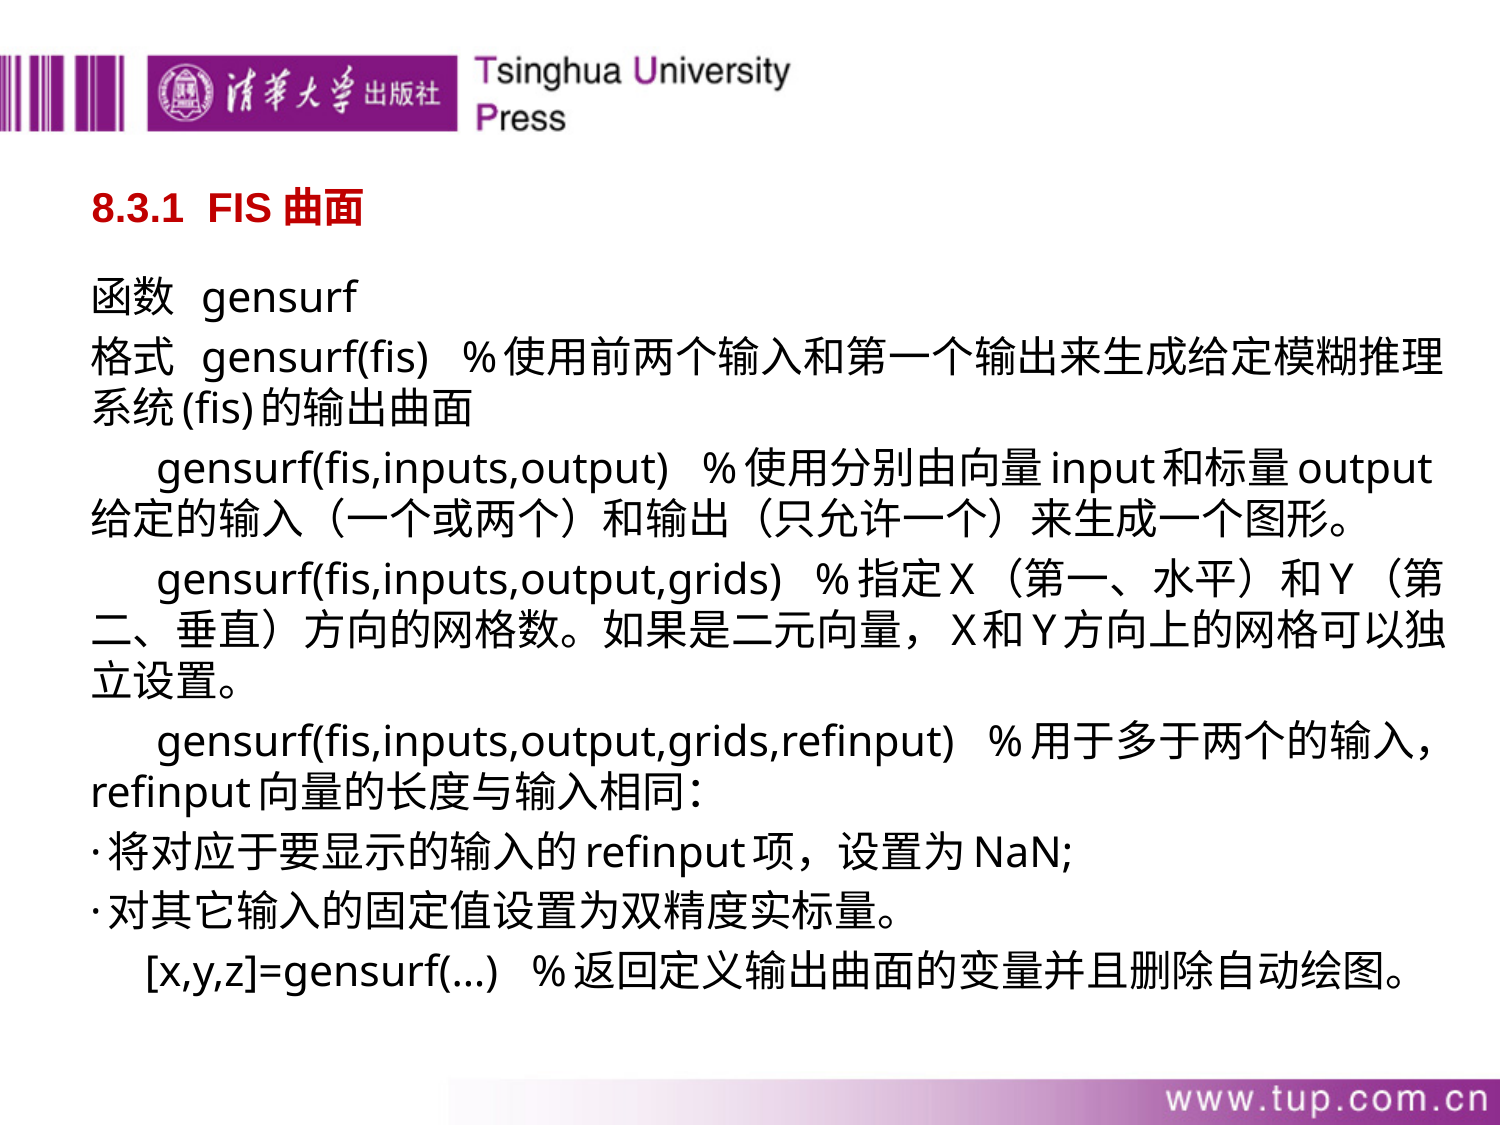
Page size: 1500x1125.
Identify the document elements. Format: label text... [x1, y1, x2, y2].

list 函数 gensurf 格式 gensurf(fis) %使用前两个输入和第一个输出来生成给定模糊推理系统(fis)的输出曲面 gensurf(fis,inputs,output) %使用分别由向量input和标量output给定的输入（一个或两个）和输出（只允许一个）来生成一个图形。 gensurf(fis,inputs,output,grids) %指定X（第一、水平）和Y（第二、垂直）方向的网格数。如果是二元向量，X和Y方向上的网格可以独立设置。 gensurf(fis,inputs,output,grids,refinput) %用于多于两个的输入，refinput向量的长度与输入相同： ·将对应于要显示的输入的refinput项，设置为NaN; ·对其它输入的固定值设置为双精度实标量。 [x,y,z]=gensurf(…) %返回定义输出曲面的变量并且删除自动绘图。 [74, 262, 1471, 1006]
picture [0, 34, 1500, 149]
title 8.3.1 FIS曲面 [76, 136, 1427, 262]
picture [0, 1059, 1500, 1125]
